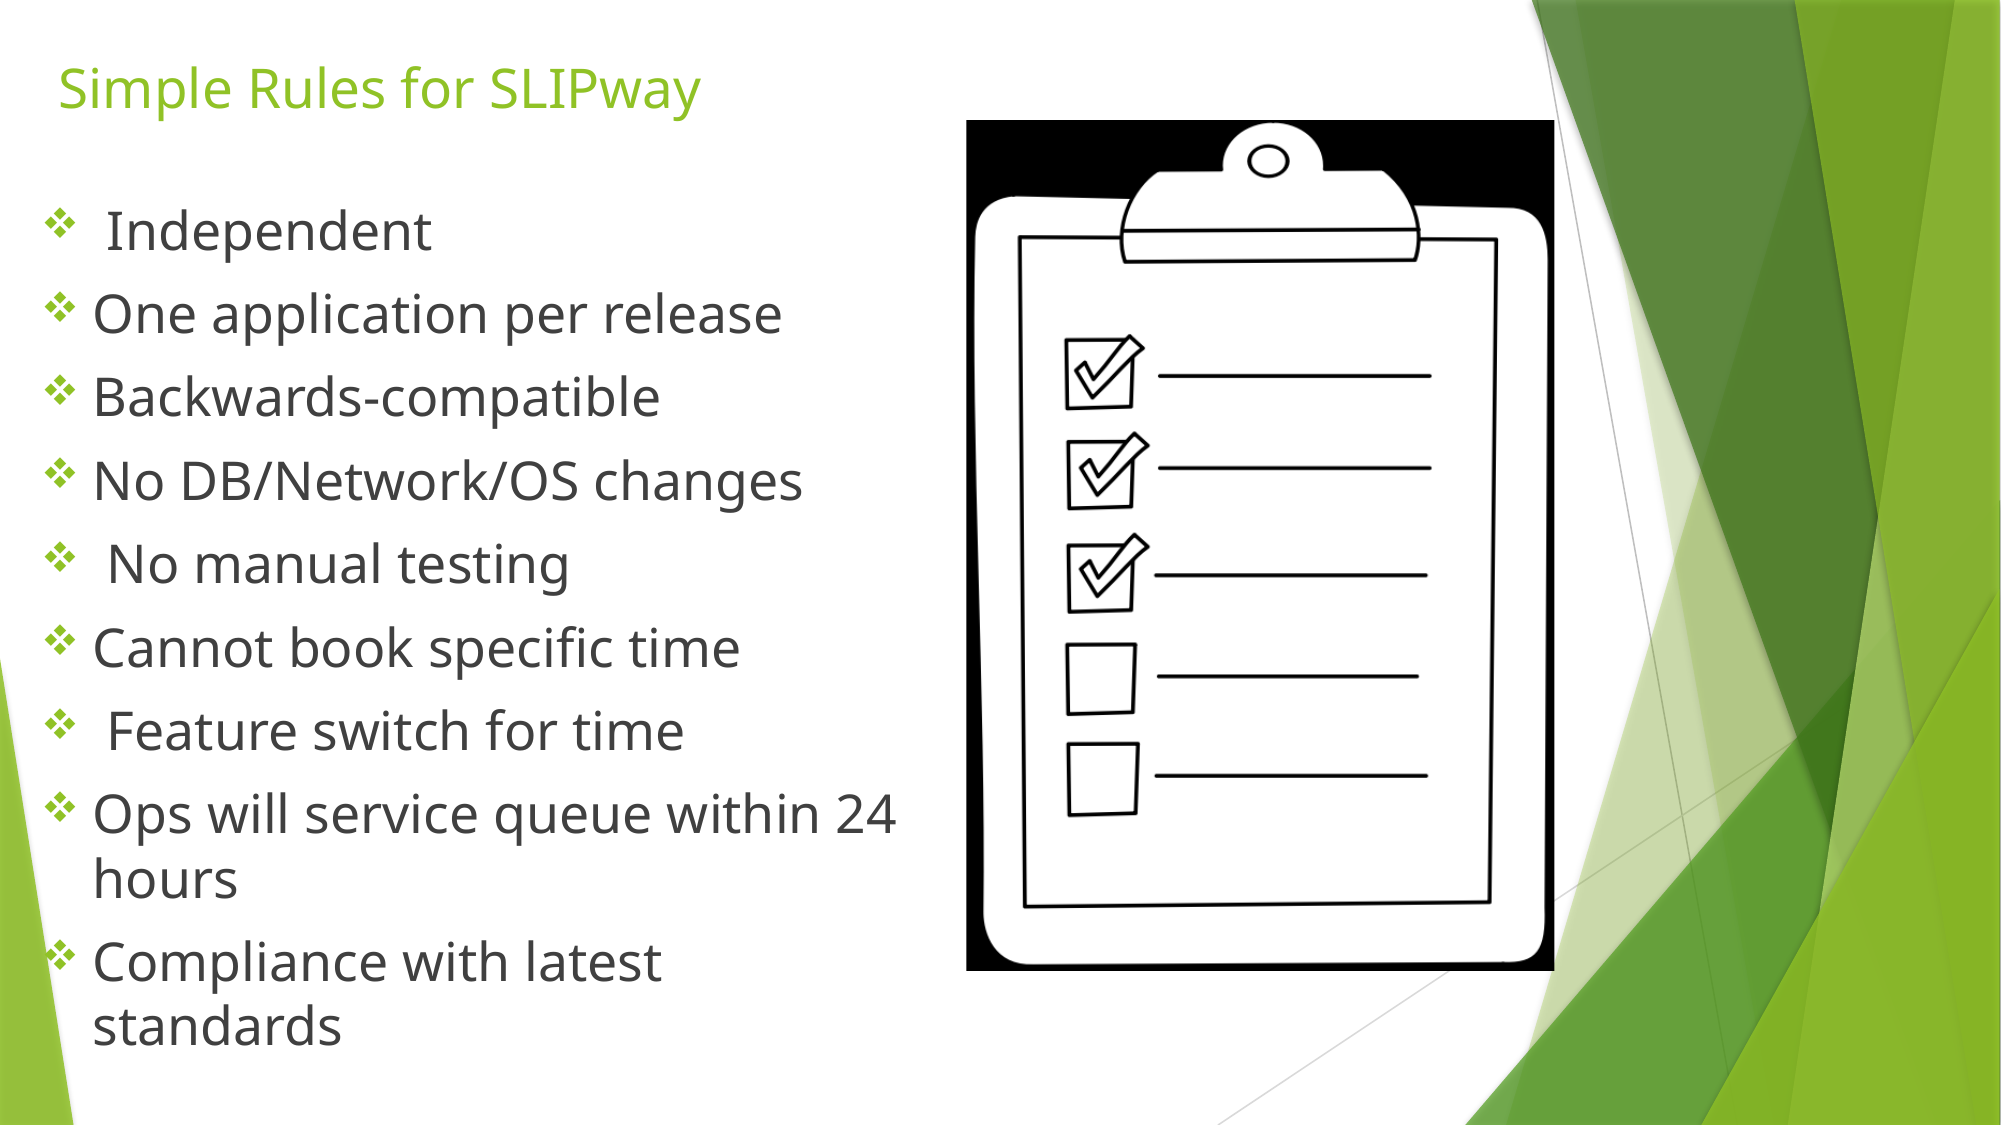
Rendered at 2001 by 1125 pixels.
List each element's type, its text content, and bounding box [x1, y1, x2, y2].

picture [965, 119, 1555, 971]
text_box Independent One application per release Backwards-compatible No DB/Network/OS changes No manual testing Cannot book specific time Feature switch for time Ops will service queue within 24 hours Compliance with latest standards [26, 189, 934, 1072]
title Simple Rules for SLIPway [43, 46, 1454, 194]
